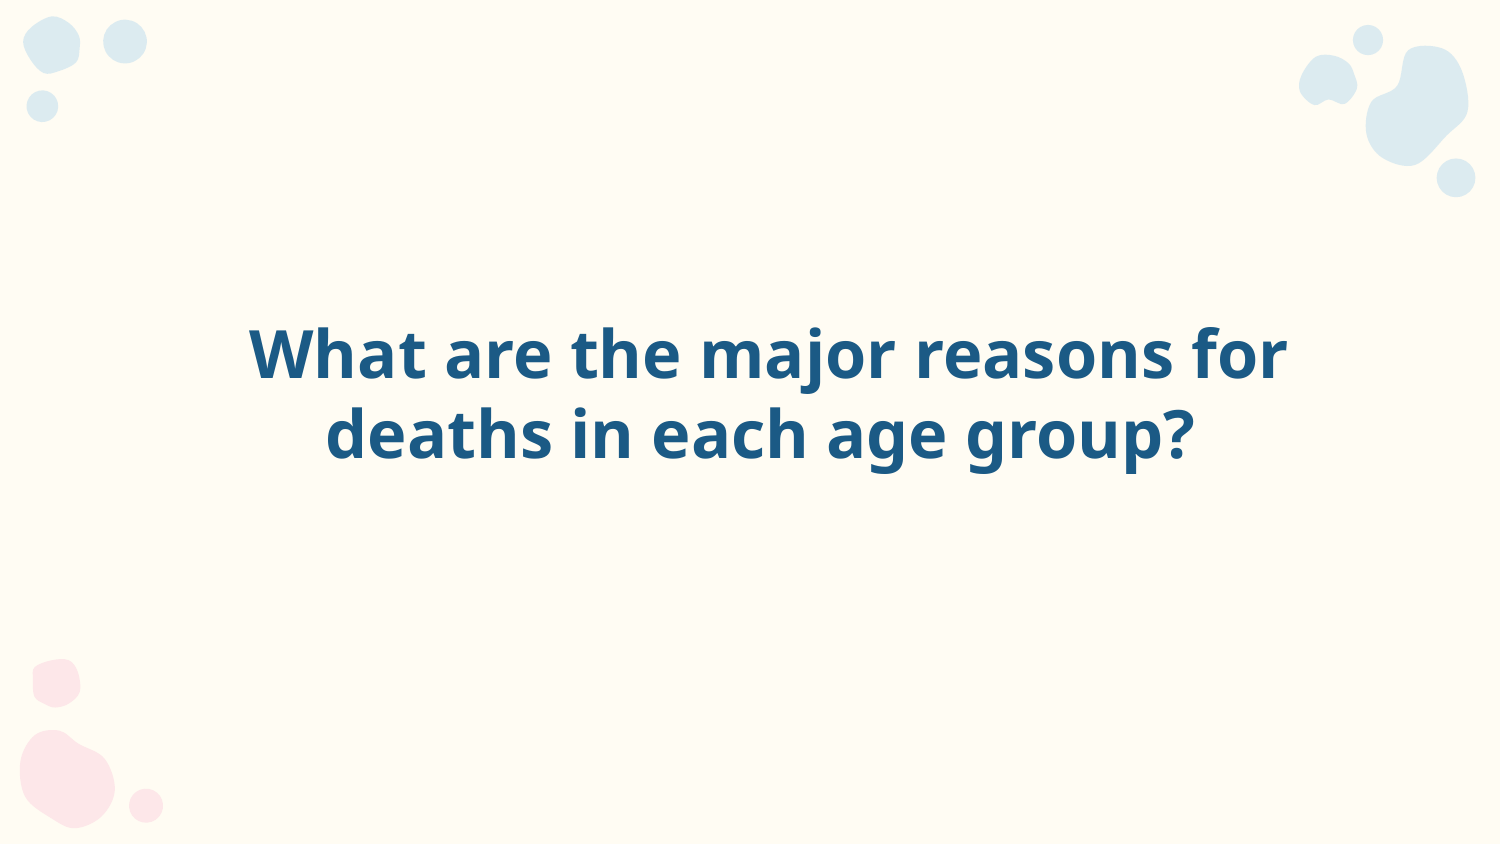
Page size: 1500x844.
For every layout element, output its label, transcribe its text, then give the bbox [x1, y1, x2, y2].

title What are the major reasons for deaths in each age group? [137, 297, 1402, 477]
